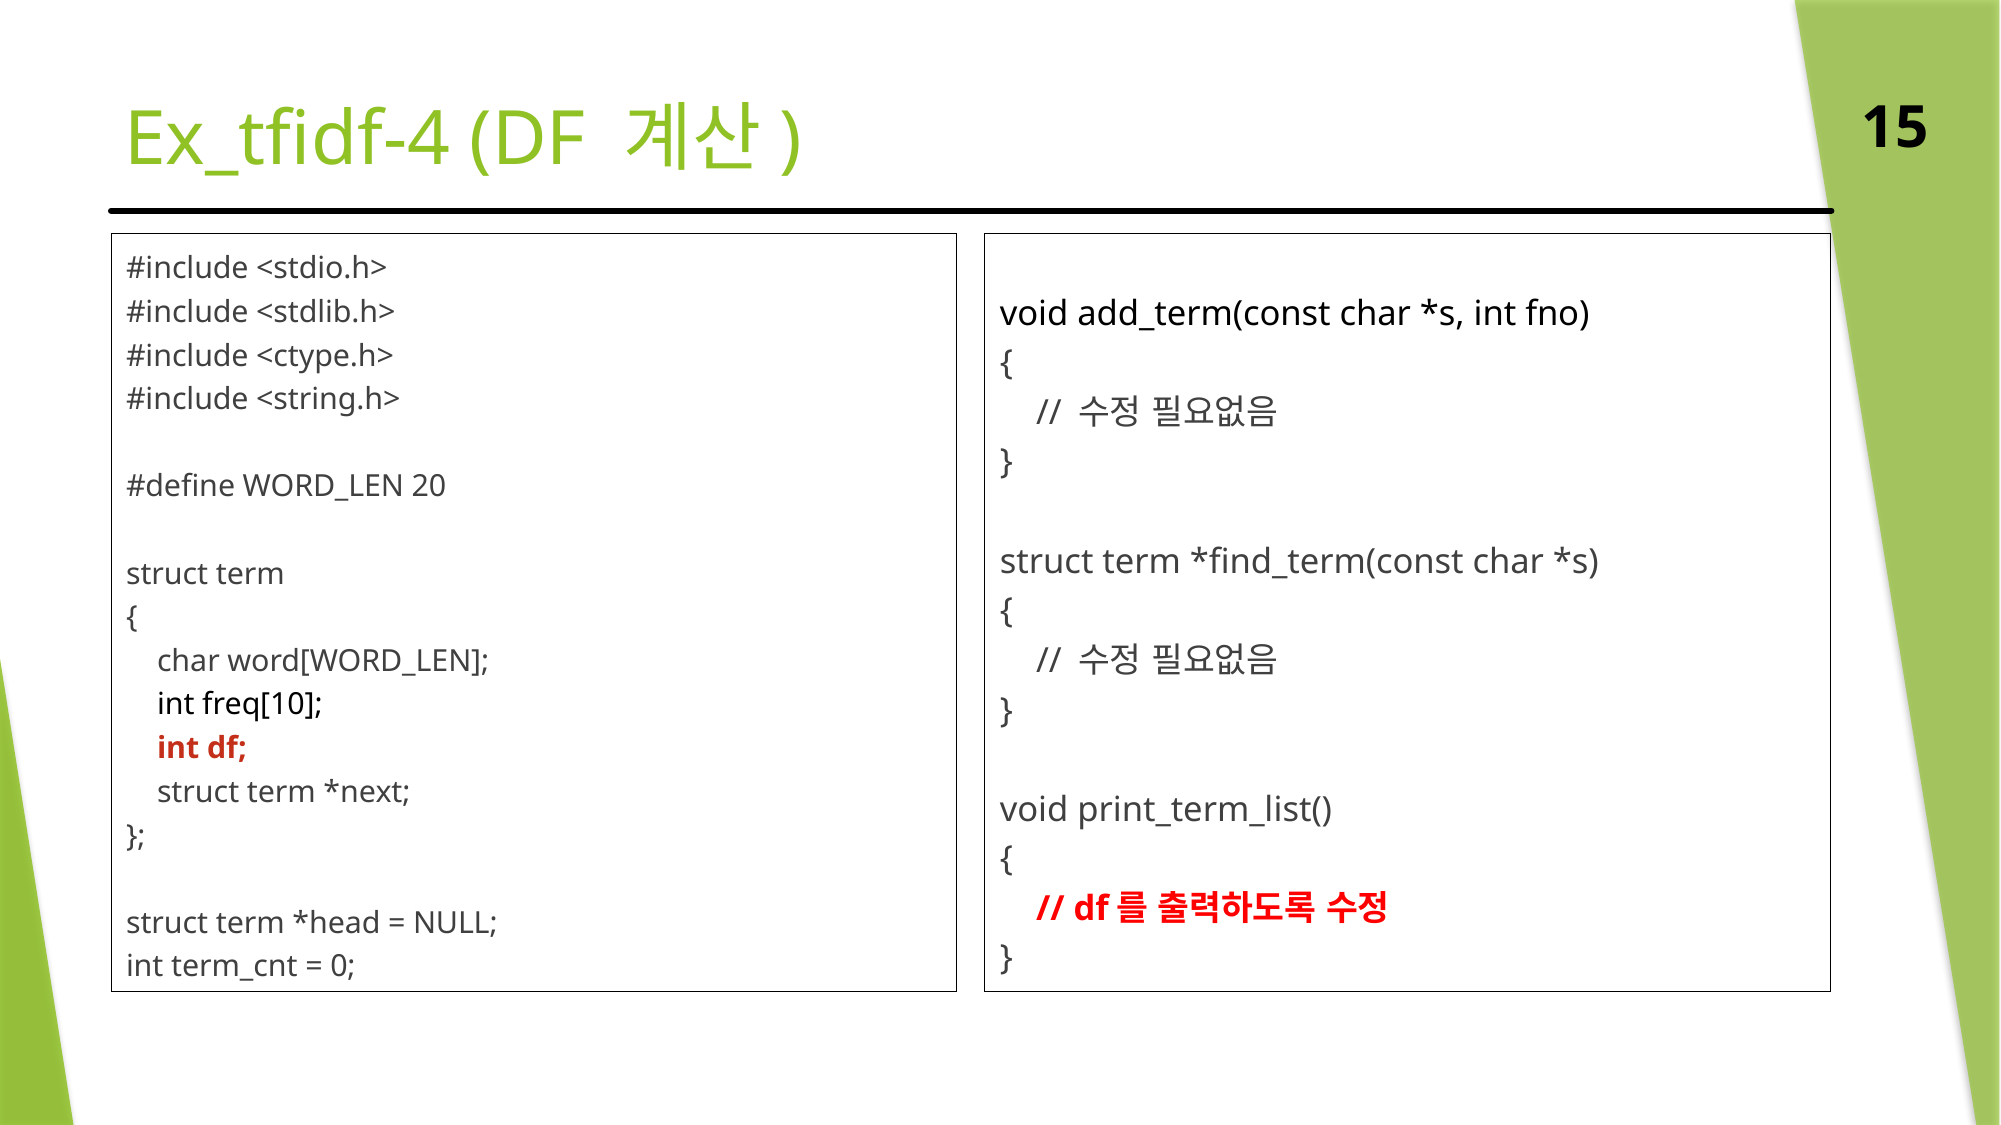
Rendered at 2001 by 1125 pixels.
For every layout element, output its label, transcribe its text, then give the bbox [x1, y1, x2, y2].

list void add_term(const char *s, int fno) { // 수정 필요없음 } struct term *find_term(const char *s) { // 수정 필요없음 } void print_term_list() { // df를 출력하도록 수정 } [984, 233, 1831, 992]
slide_number 15 [1831, 99, 1944, 159]
list #include <stdio.h> #include <stdlib.h> #include <ctype.h> #include <string.h> #define WORD_LEN 20 struct term { char word[WORD_LEN]; int freq[10]; int df; struct term *next; }; struct term *head = NULL; int term_cnt = 0; [111, 233, 957, 992]
title Ex_tfidf-4 (DF 계산) [109, 74, 1778, 195]
